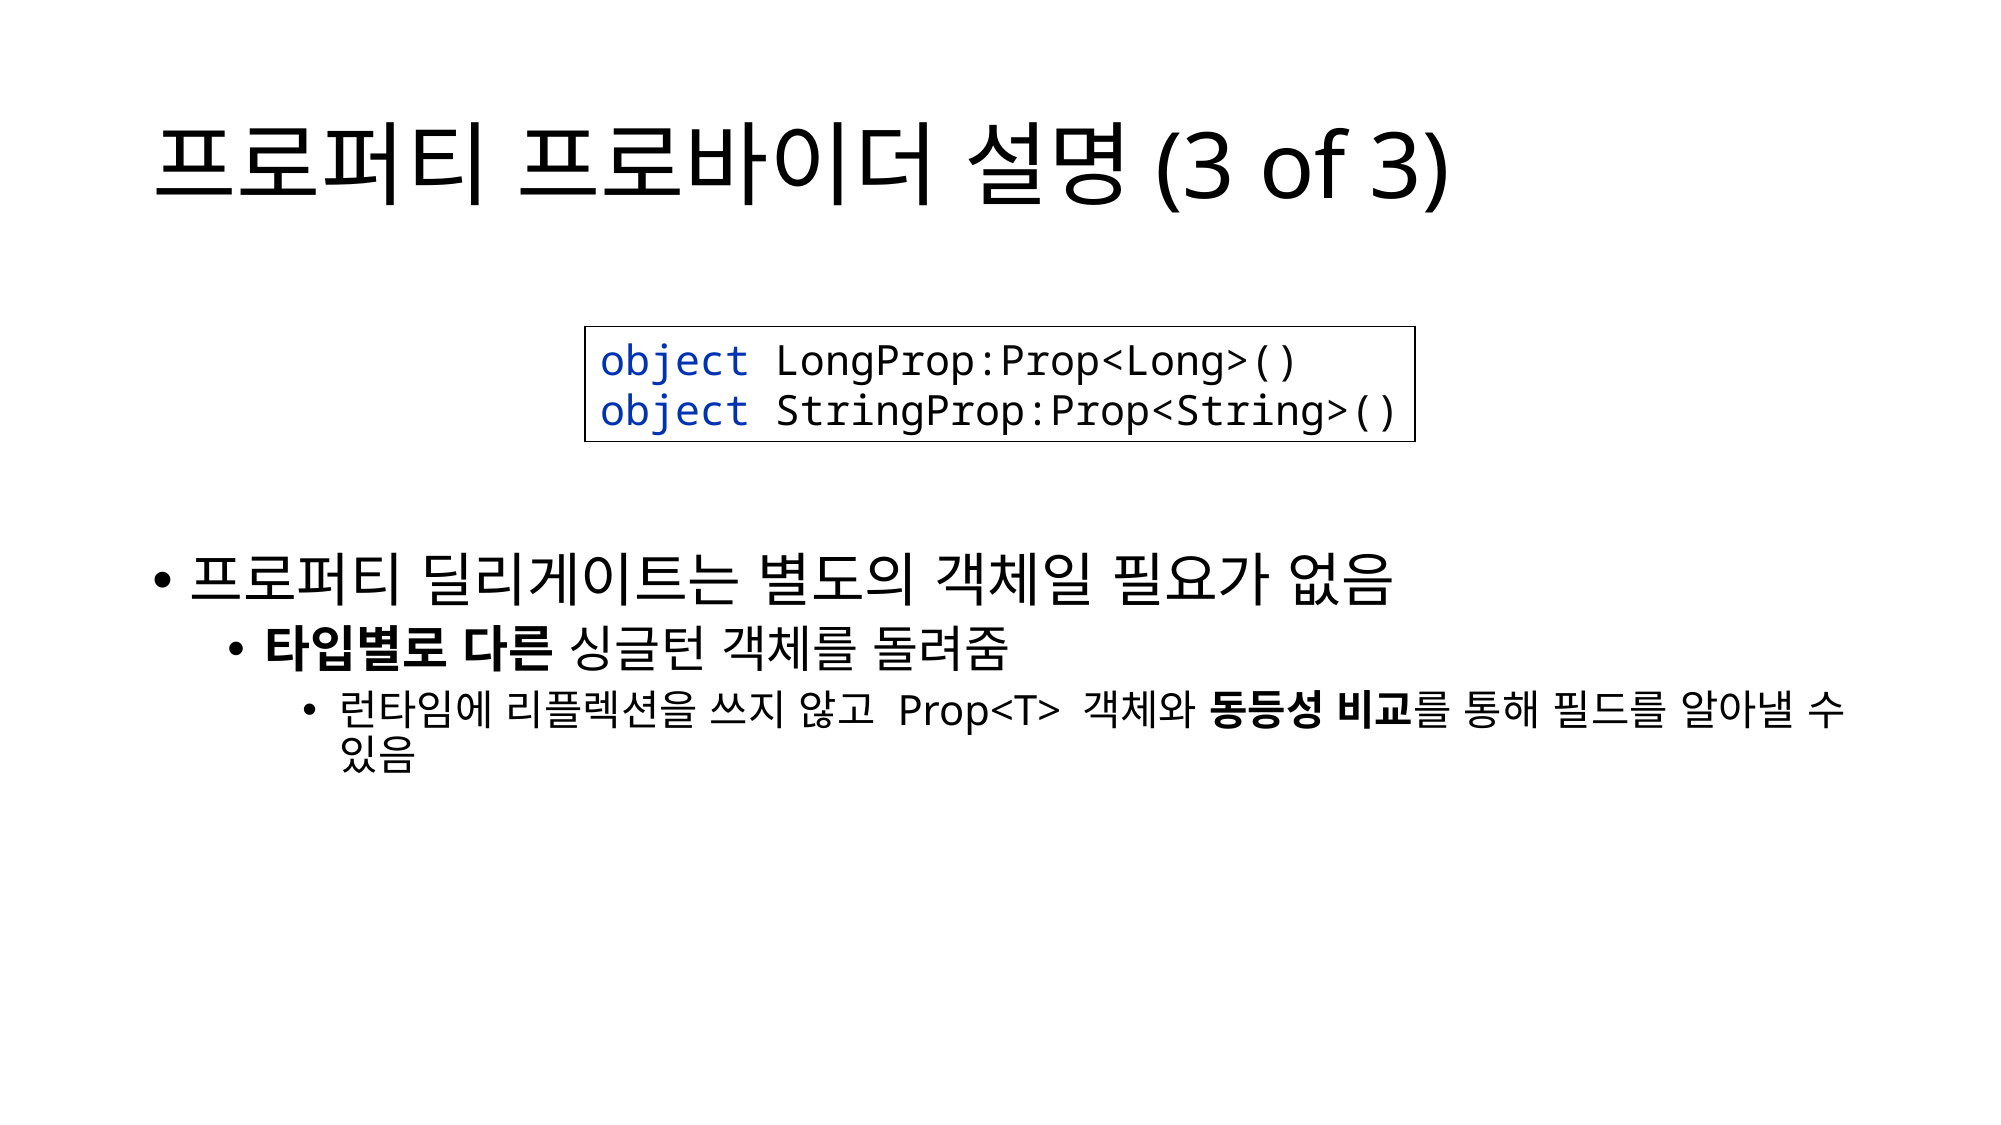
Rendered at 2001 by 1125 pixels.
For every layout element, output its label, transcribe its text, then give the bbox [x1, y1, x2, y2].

text_box object LongProp:Prop<Long>() object StringProp:Prop<String>() [585, 326, 1415, 442]
list 프로퍼티 딜리게이트는 별도의 객체일 필요가 없음 타입별로 다른 싱글턴 객체를 돌려줌 런타임에 리플렉션을 쓰지 않고 Prop<T> 객체와 동등성 비교를 통해 필드를 알아낼 수 있음 [137, 543, 1863, 1014]
title 프로퍼티 프로바이더 설명(3 of 3) [137, 59, 1863, 278]
